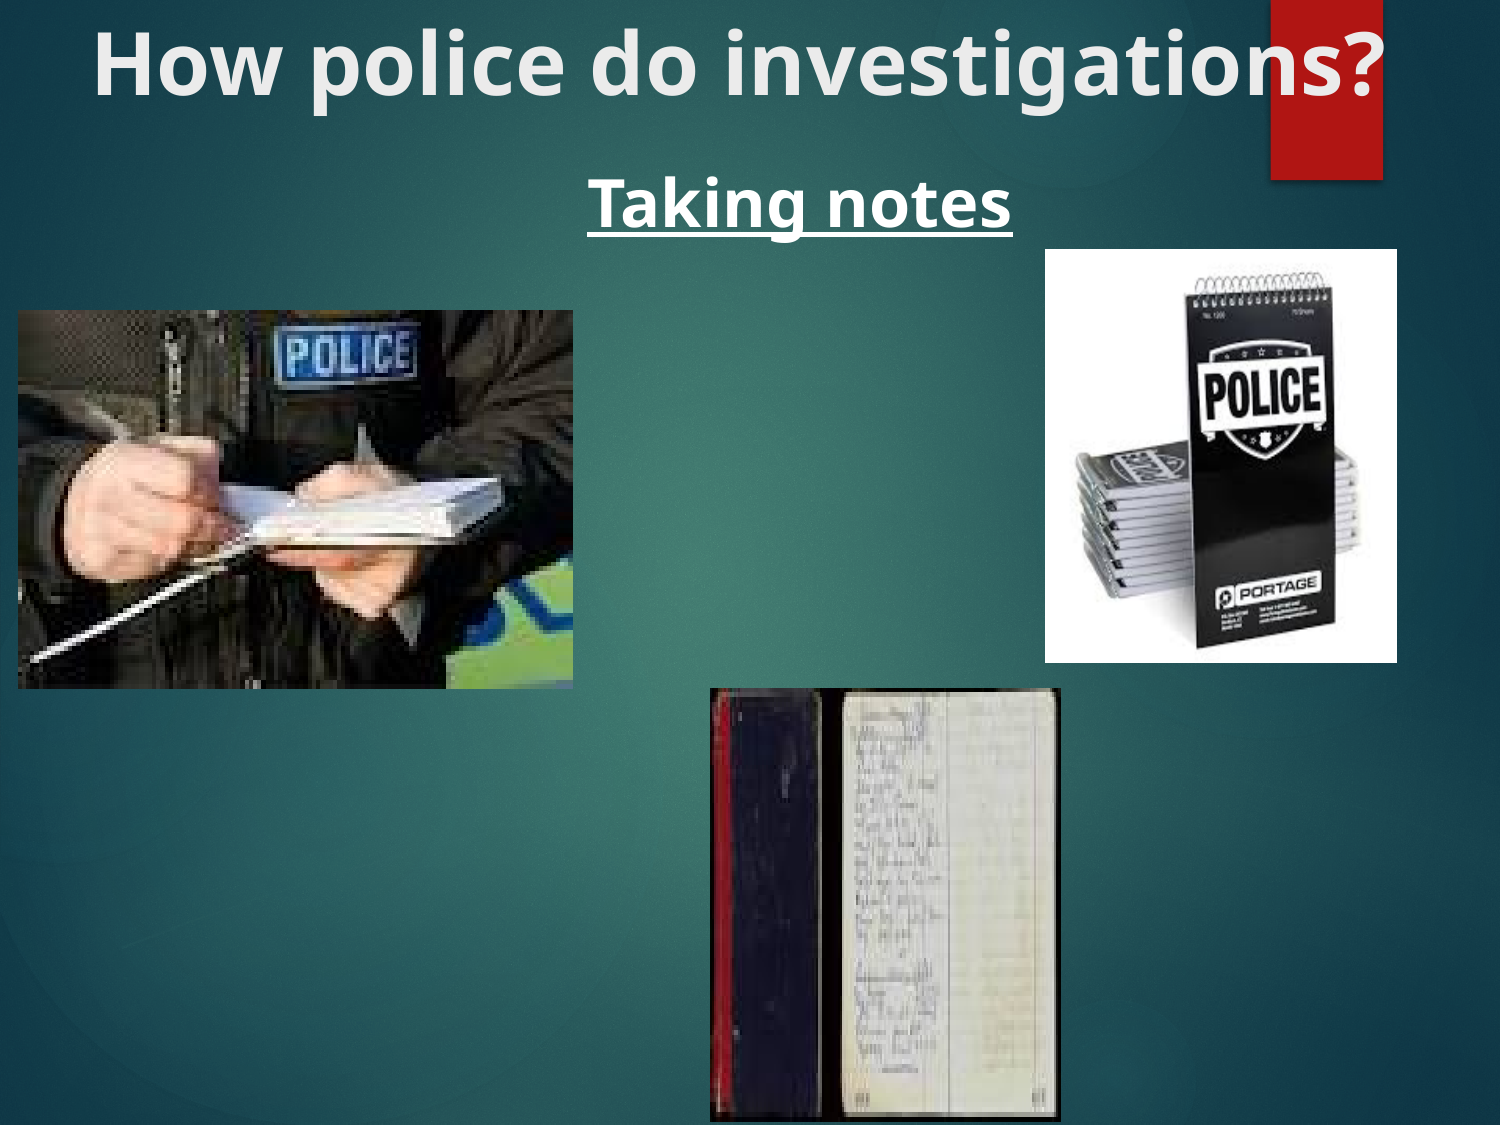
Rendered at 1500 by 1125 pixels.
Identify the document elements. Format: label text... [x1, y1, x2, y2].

picture [18, 310, 573, 690]
text_box Taking notes [572, 153, 1084, 248]
picture [1045, 249, 1398, 663]
picture [710, 688, 1061, 1122]
title How police do investigations? [75, 0, 1425, 188]
